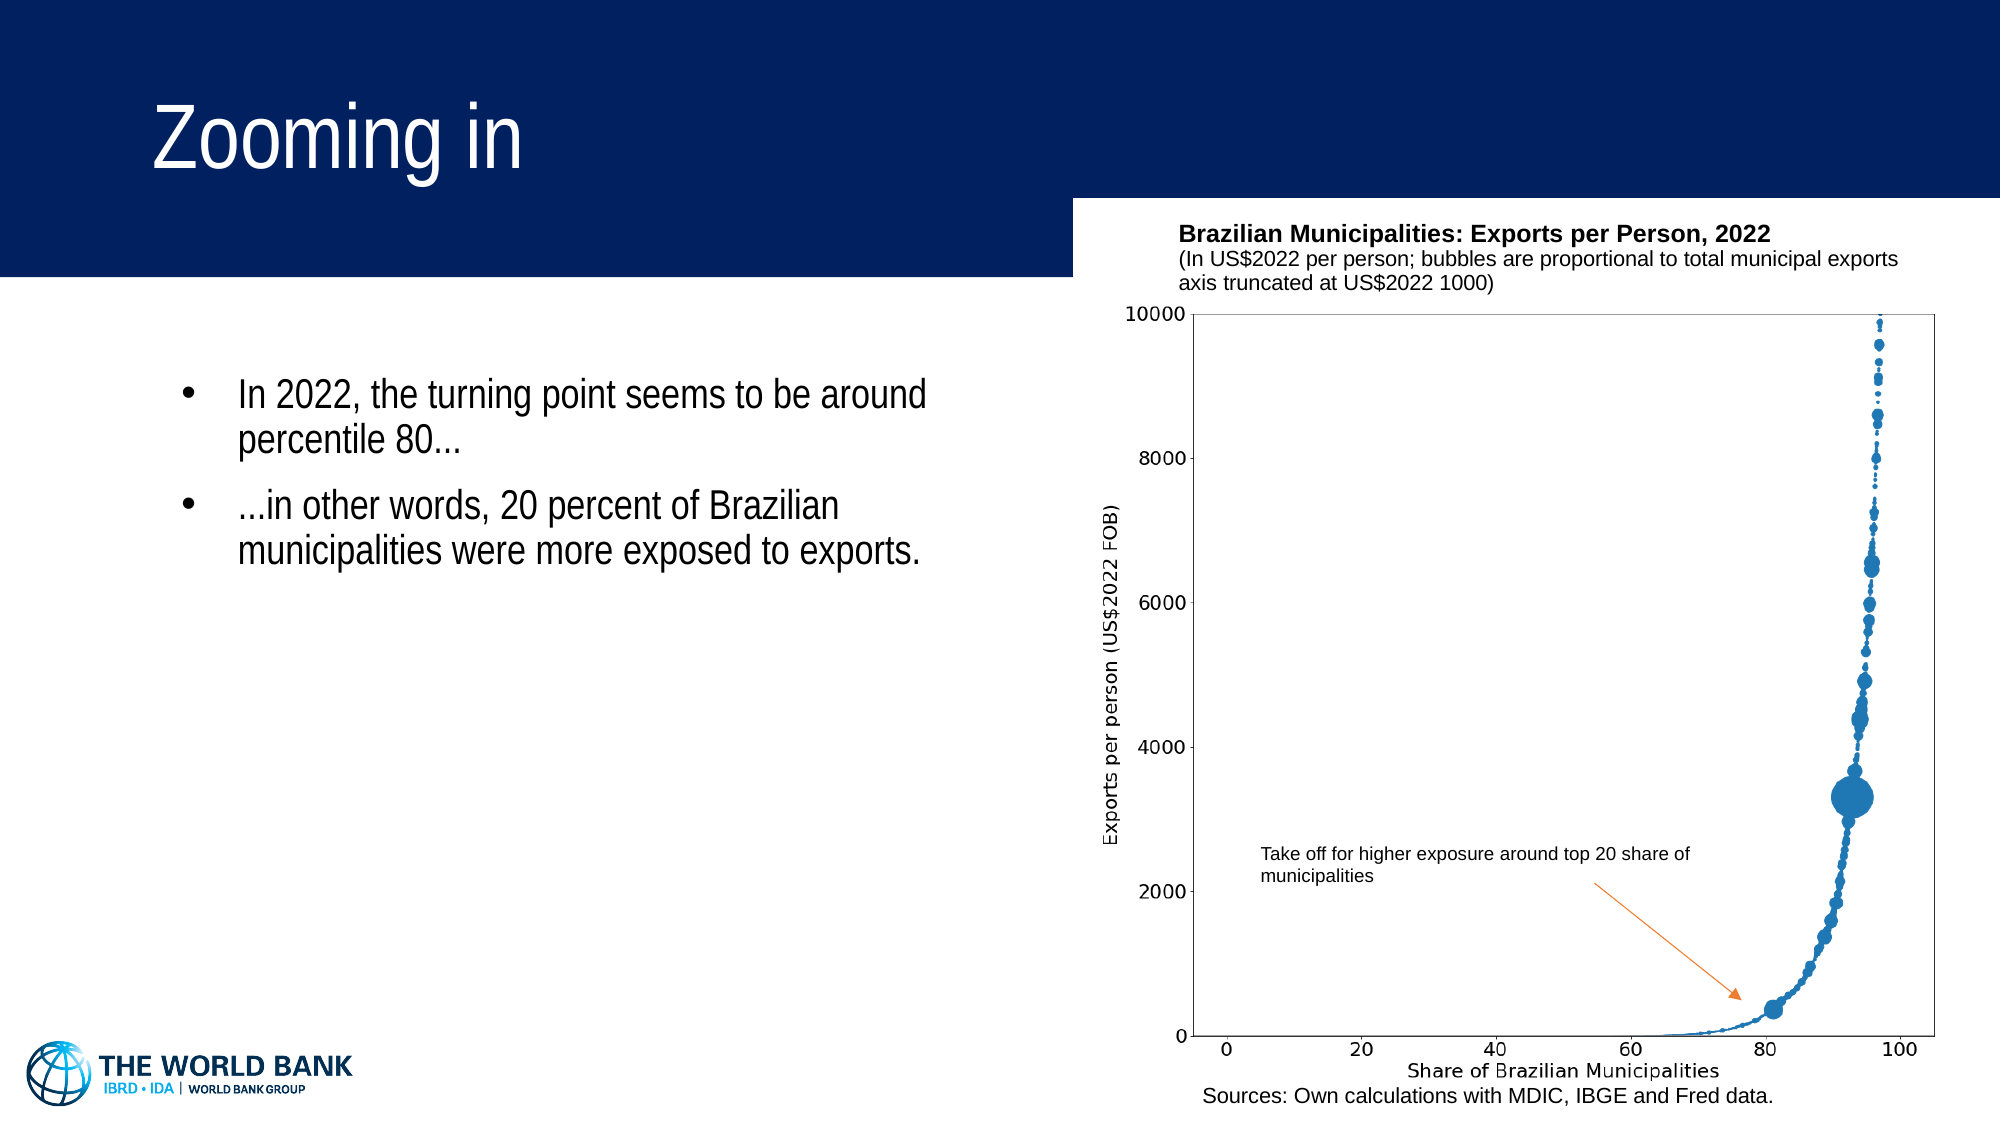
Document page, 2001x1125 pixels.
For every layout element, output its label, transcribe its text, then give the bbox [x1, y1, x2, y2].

title Zooming in [137, 0, 1863, 278]
text_box In 2022, the turning point seems to be around percentile 80... ...in other words, 20 percent of Brazilian municipalities were more exposed to exports. [166, 364, 1013, 1070]
picture [1073, 198, 2000, 1125]
picture [12, 1035, 375, 1111]
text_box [1594, 883, 1742, 1001]
